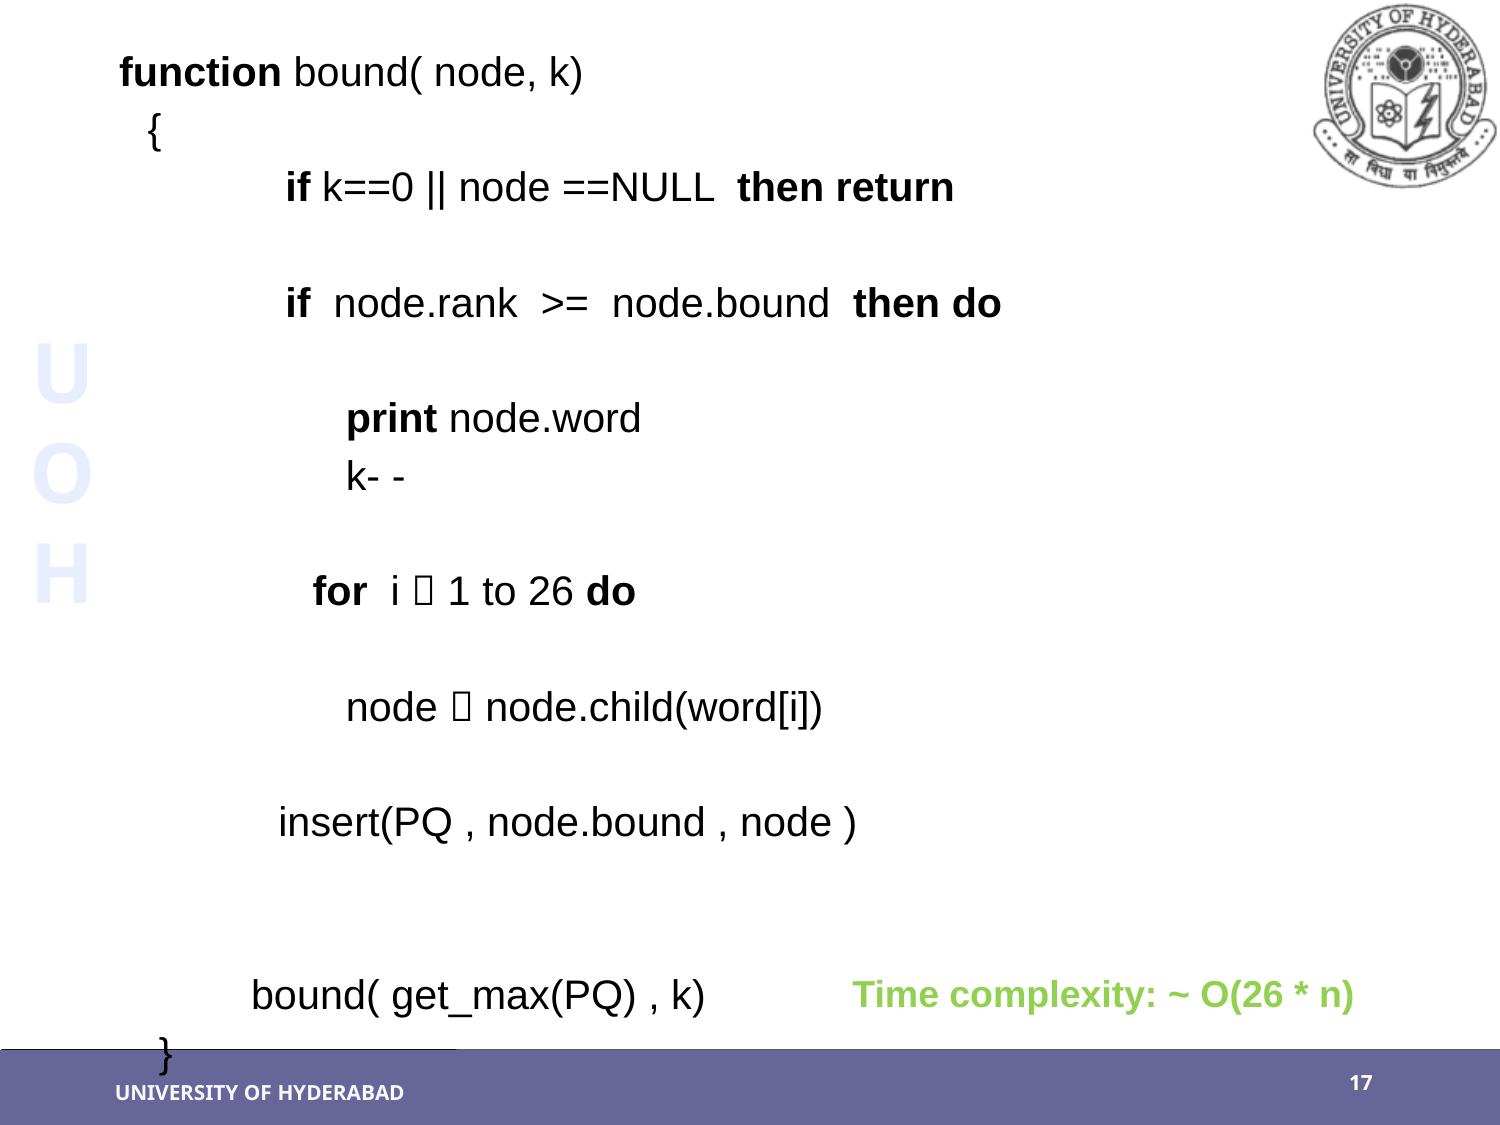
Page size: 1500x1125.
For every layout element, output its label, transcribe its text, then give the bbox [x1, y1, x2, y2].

text_box Time complexity: ~ O(26 * n) [837, 962, 1425, 1023]
list function bound( node, k) { if k==0 || node ==NULL then return if node.rank >= node.bound then do print node.word k- - for i  1 to 26 do node  node.child(word[i]) insert(PQ , node.bound , node ) bound( get_max(PQ) , k) } [74, 37, 1426, 1088]
picture [1306, 0, 1500, 193]
